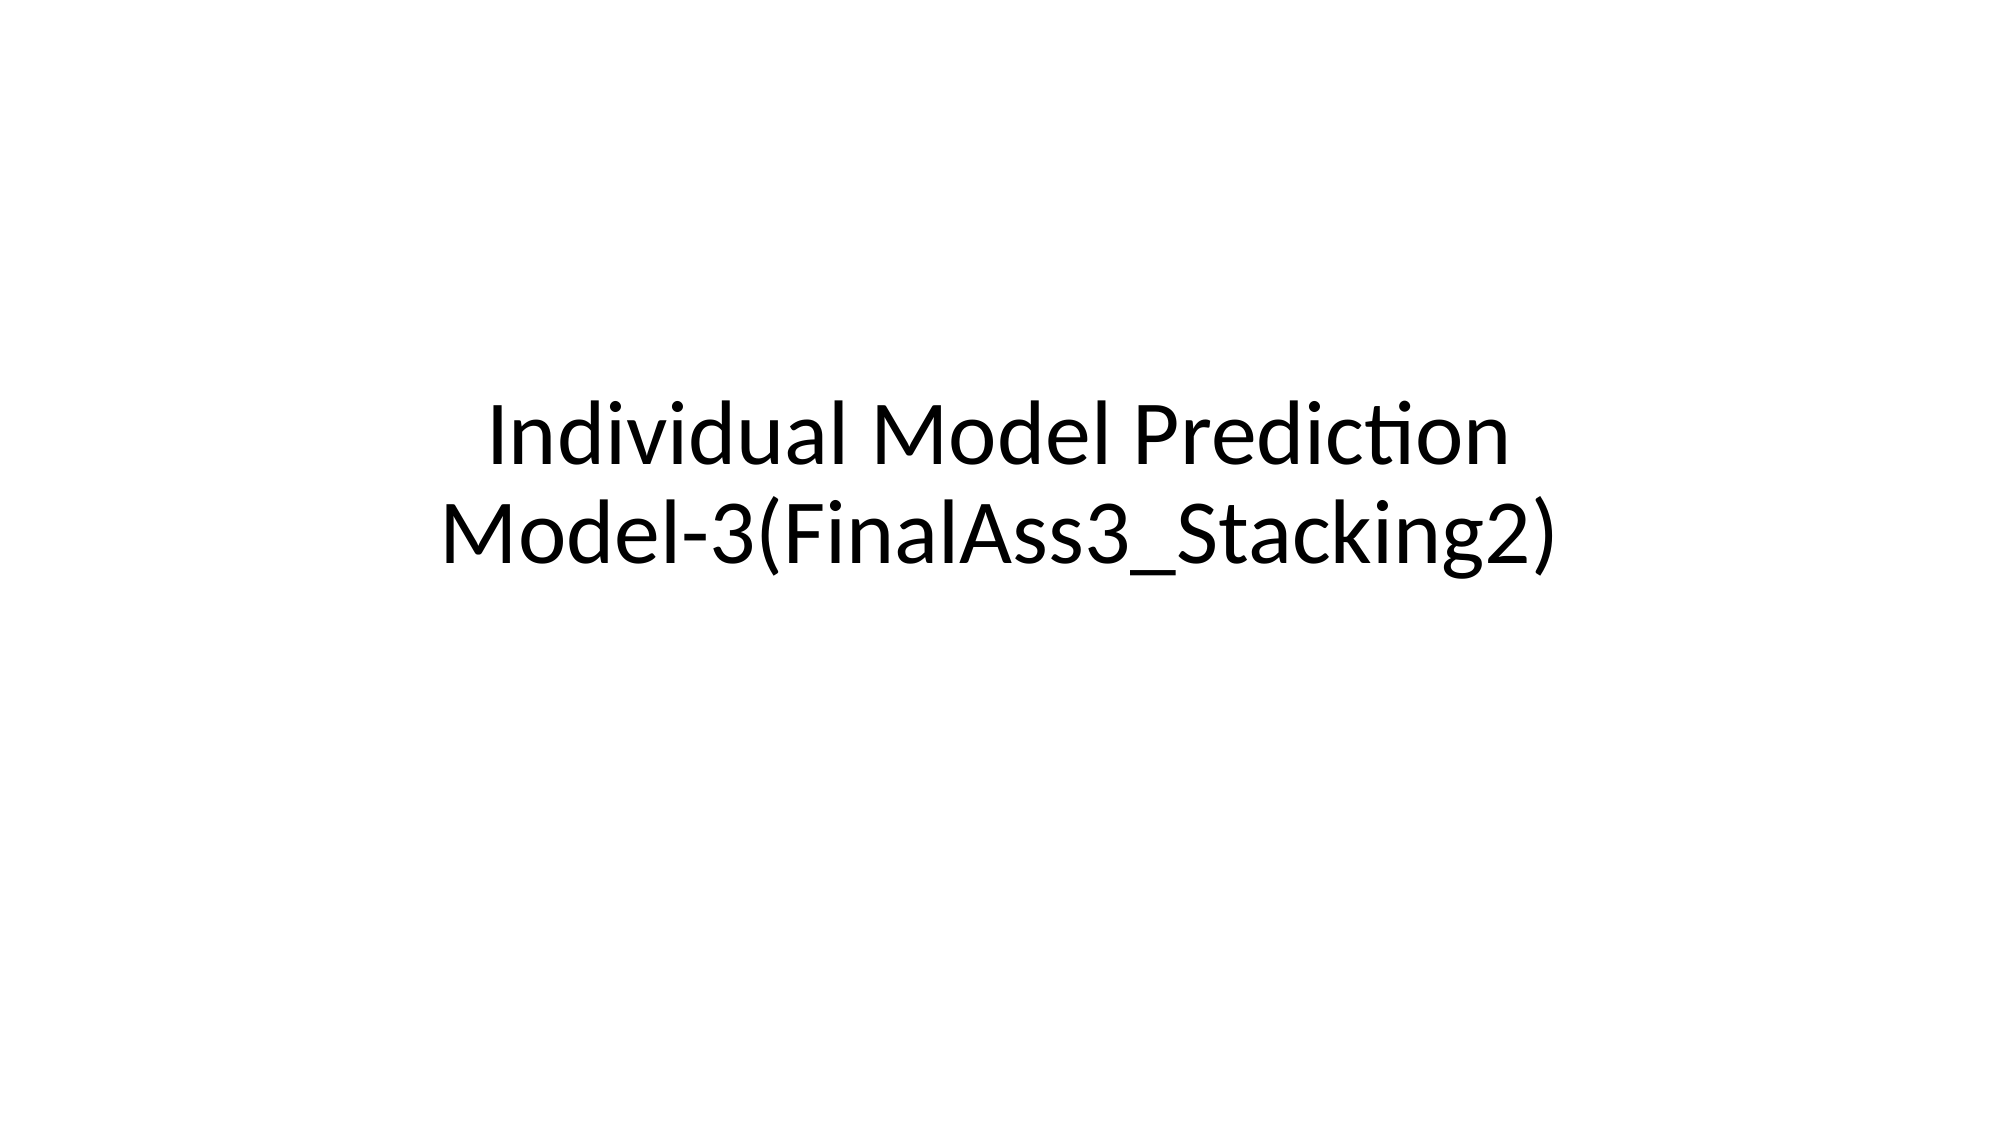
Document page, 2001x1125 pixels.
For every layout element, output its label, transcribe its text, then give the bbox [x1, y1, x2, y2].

title Individual Model Prediction Model-3(FinalAss3_Stacking2) [137, 59, 1863, 1019]
